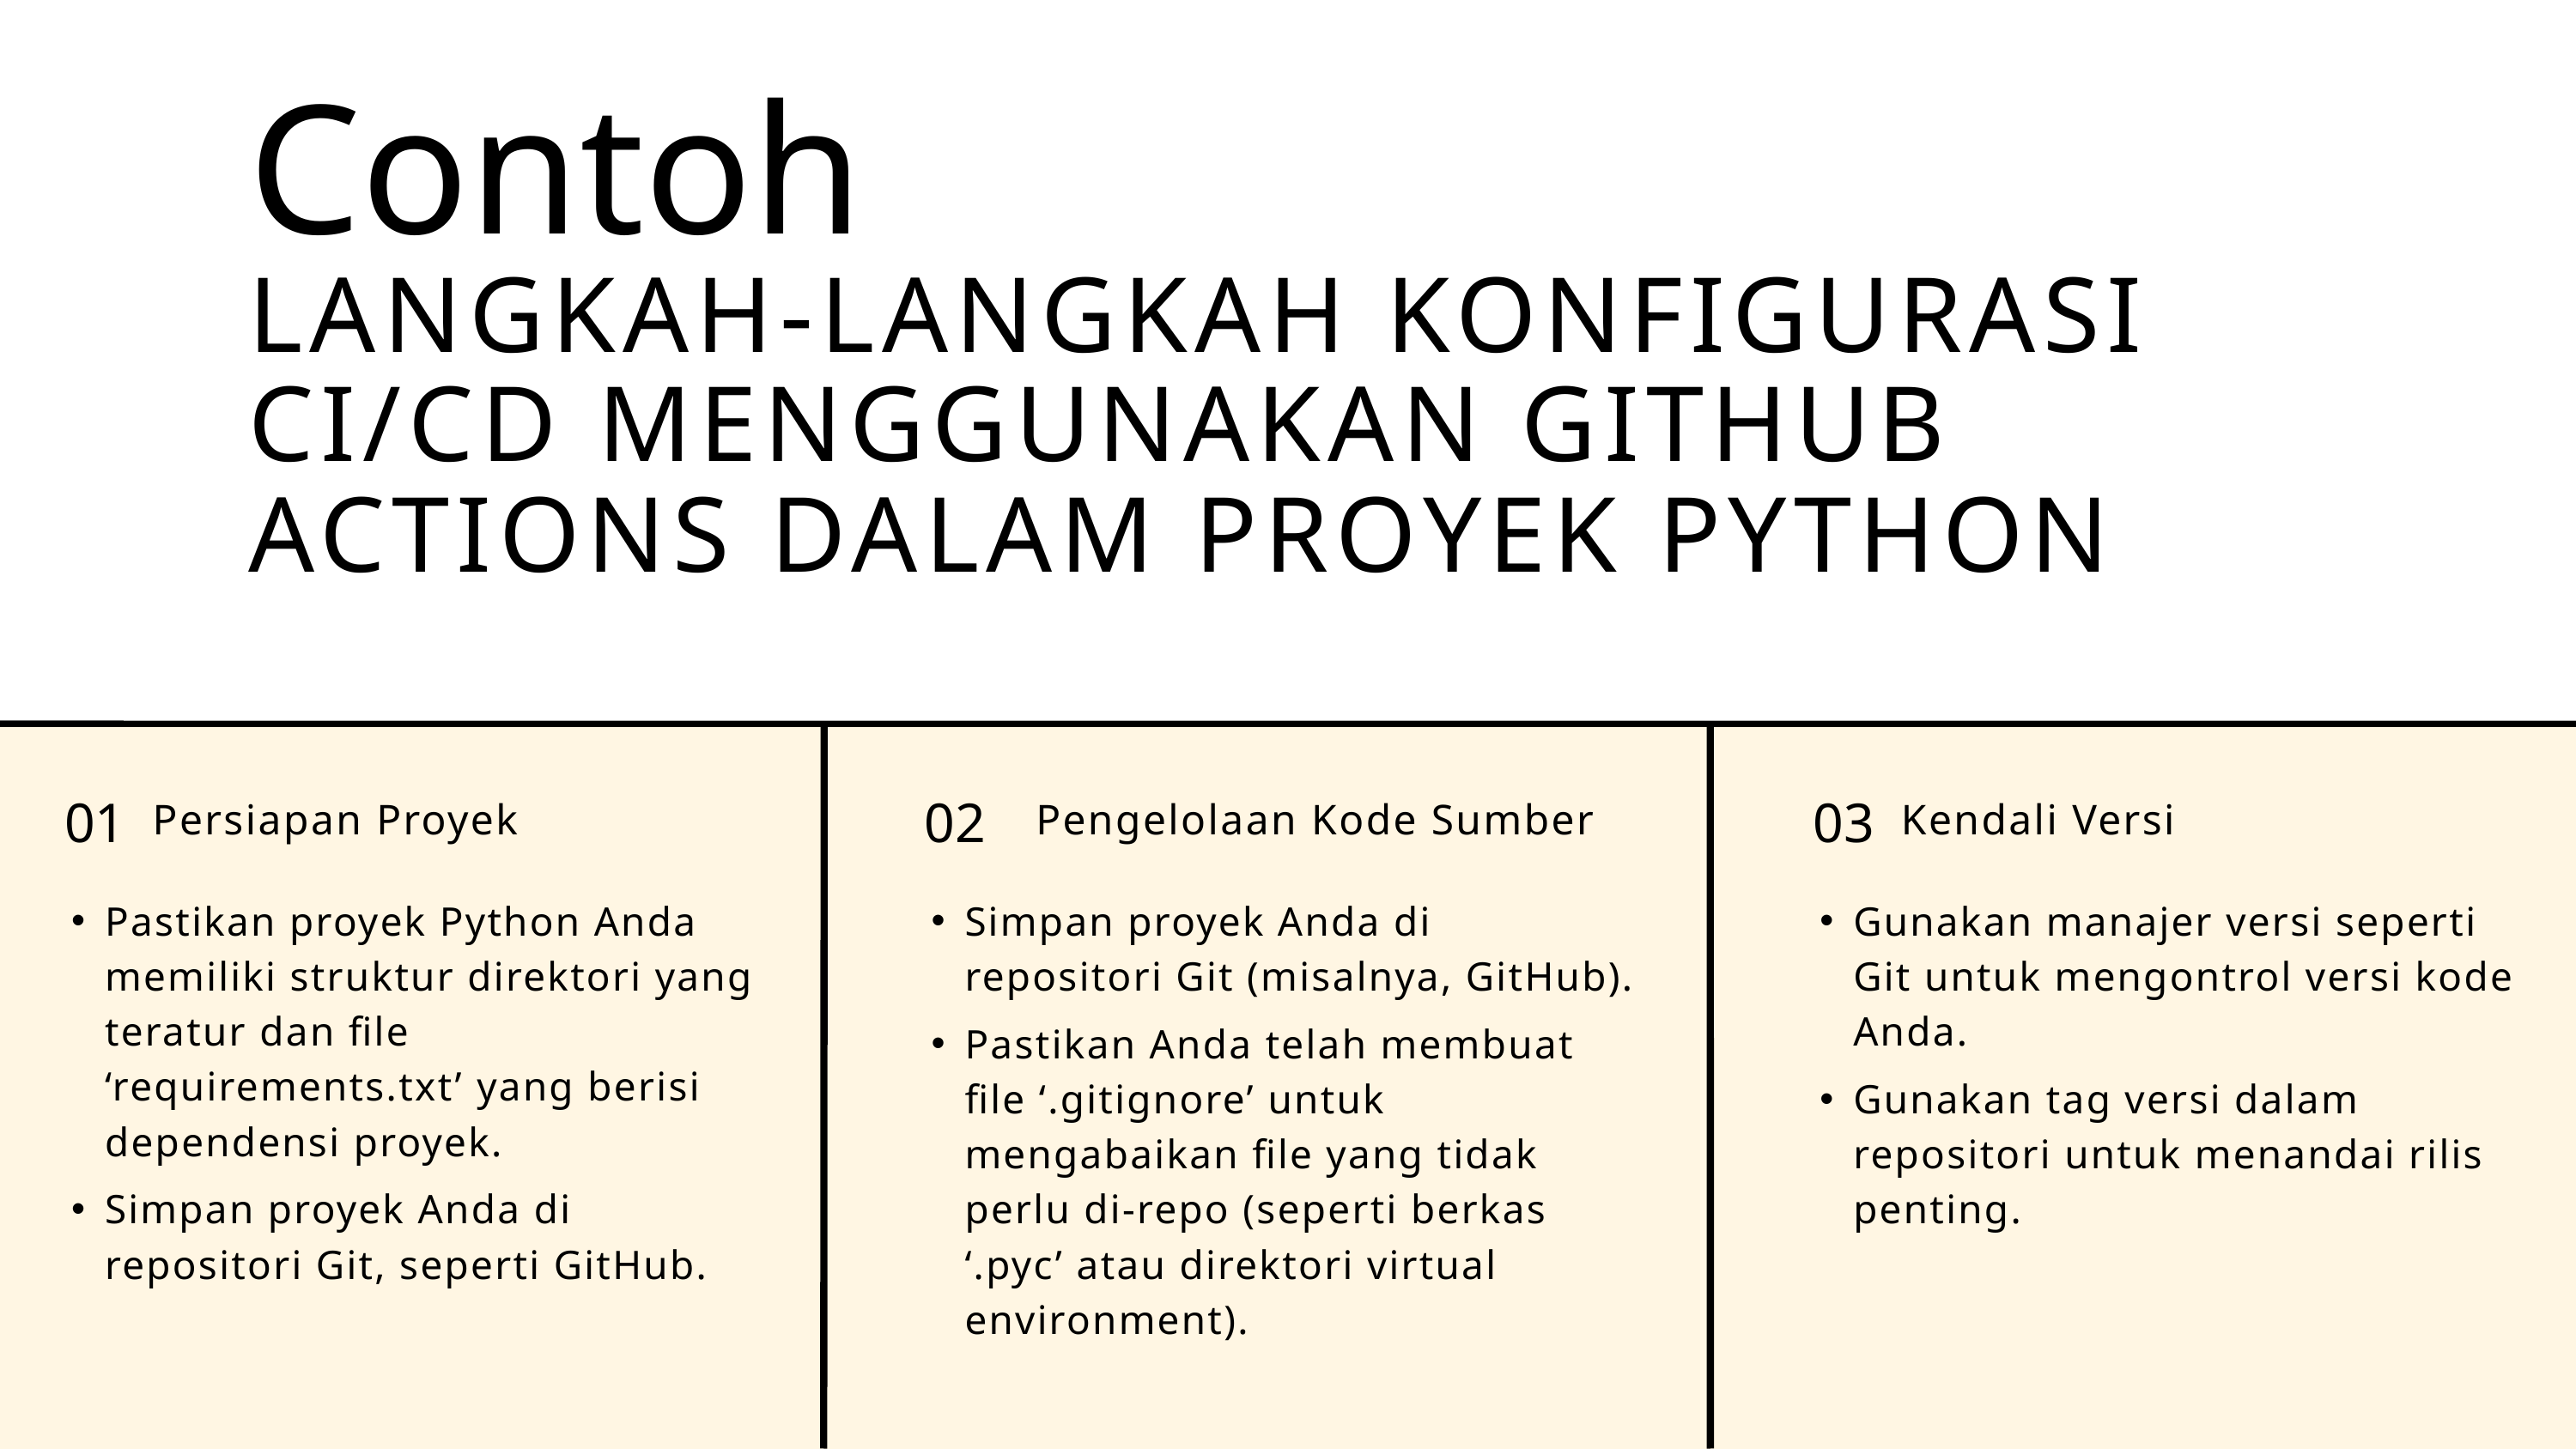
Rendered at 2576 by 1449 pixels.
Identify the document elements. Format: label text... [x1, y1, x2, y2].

text_box LANGKAH-LANGKAH KONFIGURASI CI/CD MENGGUNAKAN GITHUB ACTIONS DALAM PROYEK PYTHON [248, 262, 2325, 593]
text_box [0, 721, 2576, 1449]
text_box Contoh [248, 80, 1481, 270]
